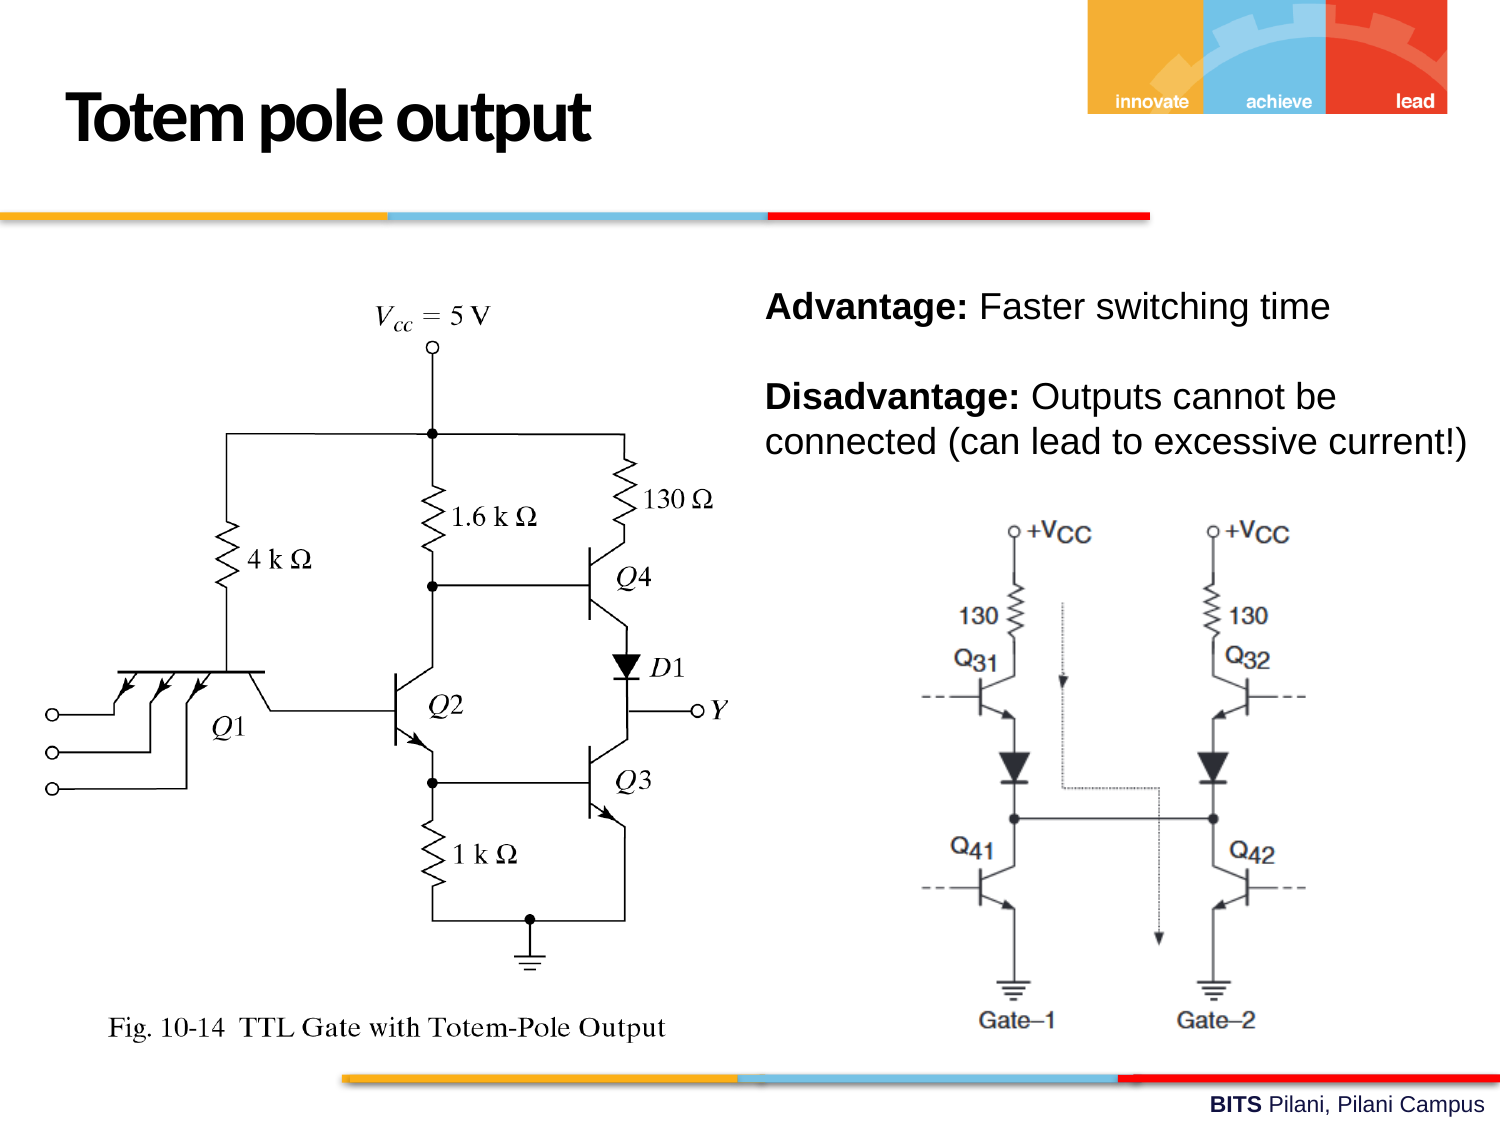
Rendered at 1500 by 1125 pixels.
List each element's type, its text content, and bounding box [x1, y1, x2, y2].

picture [1087, 0, 1448, 114]
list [45, 299, 729, 1043]
picture [887, 493, 1329, 1043]
list Totem pole output [50, 24, 1088, 213]
text_box Advantage: Faster switching time Disadvantage: Outputs cannot be connected (can lead to excessive current!) [749, 274, 1500, 470]
